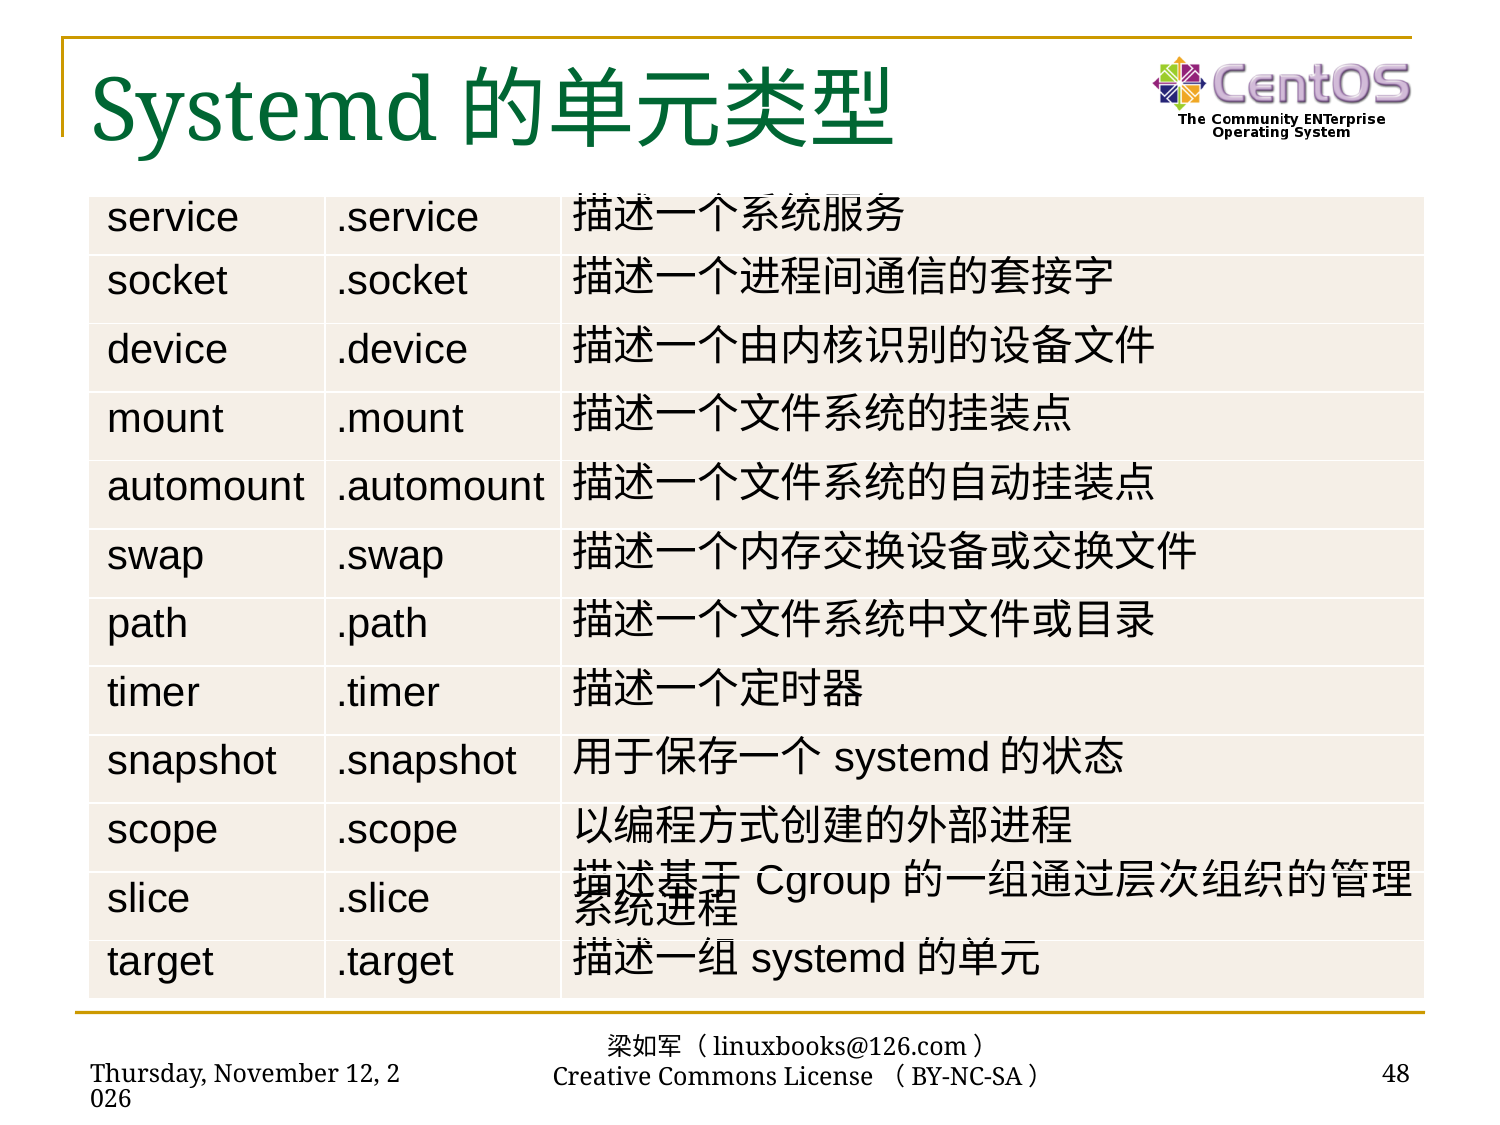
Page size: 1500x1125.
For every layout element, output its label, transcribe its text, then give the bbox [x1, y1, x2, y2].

table_cell swap [89, 530, 324, 597]
table_cell .device [326, 324, 560, 391]
table_cell .target [326, 941, 560, 998]
table_cell 用于保存一个systemd的状态 [562, 736, 1424, 802]
table_cell 描述一个文件系统中文件或目录 [562, 599, 1424, 665]
table_cell .swap [326, 530, 560, 597]
table_cell .path [326, 599, 560, 665]
table_cell 描述一个内存交换设备或交换文件 [562, 530, 1424, 597]
table_cell .socket [326, 256, 560, 323]
table_cell device [89, 324, 324, 391]
table_cell 以编程方式创建的外部进程 [562, 804, 1424, 871]
table_header .service [326, 197, 560, 254]
table_cell path [89, 599, 324, 665]
table_cell 描述基于Cgroup的一组通过层次组织的管理系统进程 [562, 873, 1424, 940]
table_header service [89, 197, 324, 254]
slide_number 48 [1074, 1023, 1426, 1100]
table_cell slice [89, 873, 324, 940]
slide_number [74, 1023, 426, 1100]
table_cell 描述一个文件系统的自动挂装点 [562, 461, 1424, 528]
table_cell snapshot [89, 736, 324, 802]
table_cell socket [89, 256, 324, 323]
table_cell .timer [326, 667, 560, 734]
table_cell scope [89, 804, 324, 871]
title Systemd的单元类型 [74, 45, 1426, 233]
table_cell .scope [326, 804, 560, 871]
table_cell target [89, 941, 324, 998]
table_header 描述一个系统服务 [562, 197, 1424, 254]
table_cell .snapshot [326, 736, 560, 802]
table_cell 描述一个定时器 [562, 667, 1424, 734]
table_cell 描述一个文件系统的挂装点 [562, 393, 1424, 460]
table_cell .mount [326, 393, 560, 460]
table_cell 描述一组systemd的单元 [562, 941, 1424, 998]
table_cell 描述一个进程间通信的套接字 [562, 256, 1424, 323]
table_cell .slice [326, 873, 560, 940]
footer 梁如军（linuxbooks@126.com） Creative Commons License（BY-NC-SA） [359, 1022, 1247, 1099]
table_cell timer [89, 667, 324, 734]
table_cell .automount [326, 461, 560, 528]
table_cell 描述一个由内核识别的设备文件 [562, 324, 1424, 391]
table_cell automount [89, 461, 324, 528]
table_cell mount [89, 393, 324, 460]
